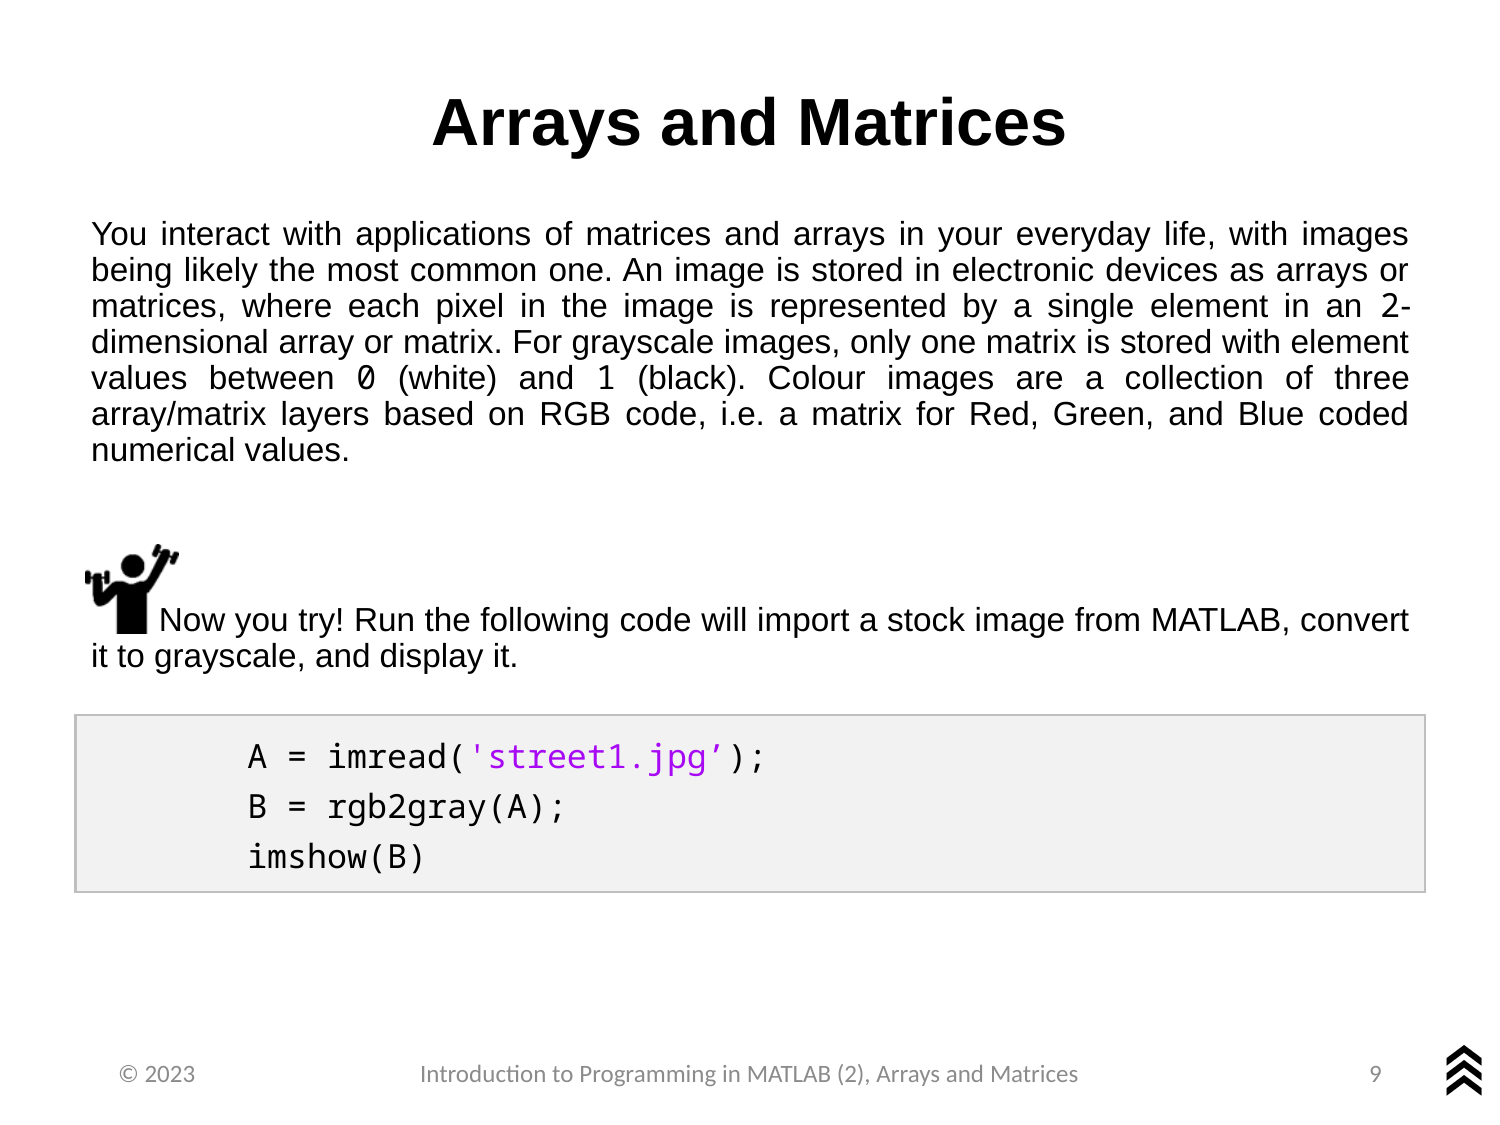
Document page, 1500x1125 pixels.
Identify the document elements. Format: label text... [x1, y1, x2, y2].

picture [1434, 1040, 1494, 1100]
list You interact with applications of matrices and arrays in your everyday life, with images being likely the most common one. An image is stored in electronic devices as arrays or matrices, where each pixel in the image is represented by a single element in an 2-dimensional array or matrix. For grayscale images, only one matrix is stored with element values between 0 (white) and 1 (black). Colour images are a collection of three array/matrix layers based on RGB code, i.e. a matrix for Red, Green, and Blue coded numerical values. Now you try! Run the following code will import a stock image from MATLAB, convert it to grayscale, and display it. A = imread('street1.jpg’); B = rgb2gray(A); imshow(B) [76, 209, 1427, 1048]
slide_number 9 [1059, 1042, 1397, 1103]
footer Introduction to Programming in MATLAB (2), Arrays and Matrices [279, 1042, 1059, 1103]
slide_number © 2023 [103, 1042, 279, 1103]
title Arrays and Matrices [103, 59, 1397, 188]
picture [85, 544, 179, 634]
